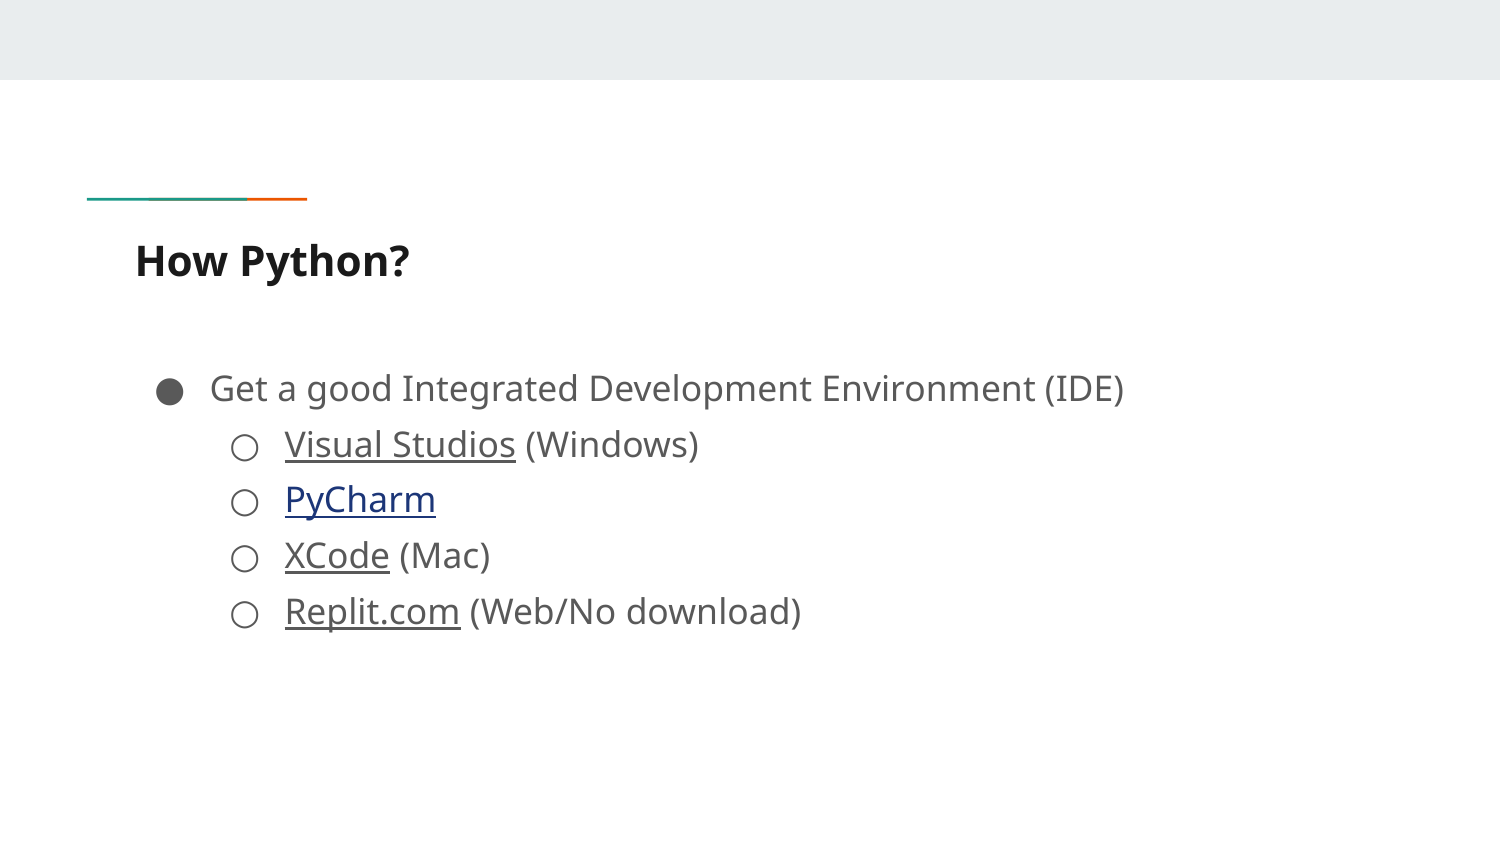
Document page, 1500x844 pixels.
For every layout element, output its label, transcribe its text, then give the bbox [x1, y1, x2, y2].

list Get a good Integrated Development Environment (IDE) Visual Studios (Windows) PyCharm XCode (Mac) Replit.com (Web/No download) [119, 341, 1381, 712]
title How Python? [119, 216, 1381, 305]
